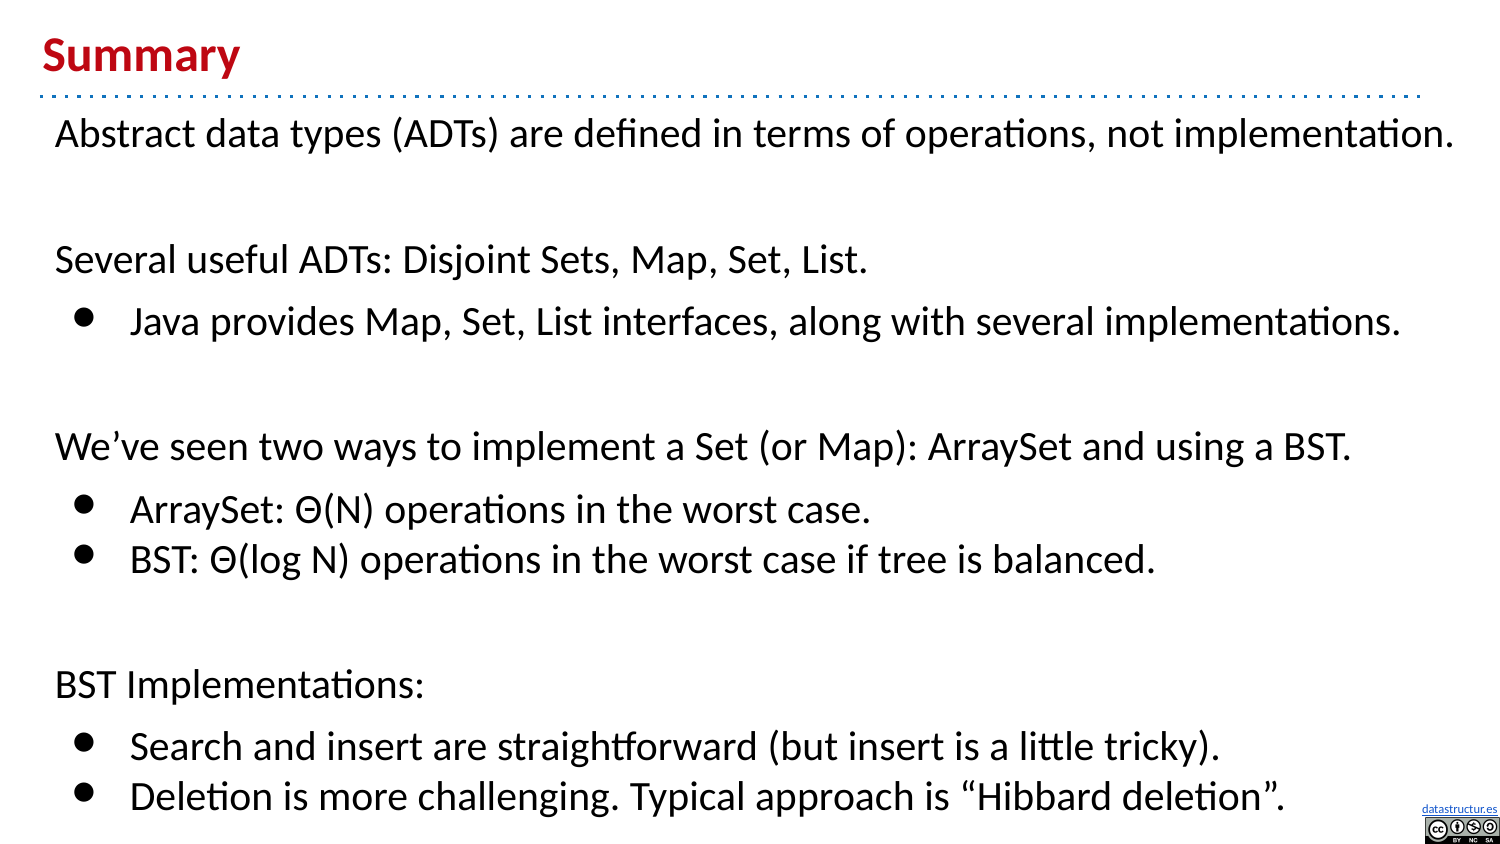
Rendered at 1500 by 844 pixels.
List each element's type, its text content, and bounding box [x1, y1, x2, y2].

title Summary [27, 15, 1378, 97]
picture [1425, 817, 1500, 844]
list Abstract data types (ADTs) are defined in terms of operations, not implementation. Several useful ADTs: Disjoint Sets, Map, Set, List. Java provides Map, Set, List interfaces, along with several implementations. We’ve seen two ways to implement a Set (or Map): ArraySet and using a BST. ArraySet: Θ(N) operations in the worst case. BST: Θ(log N) operations in the worst case if tree is balanced. BST Implementations: Search and insert are straightforward (but insert is a little tricky). Deletion is more challenging. Typical approach is “Hibbard deletion”. [39, 91, 1500, 773]
